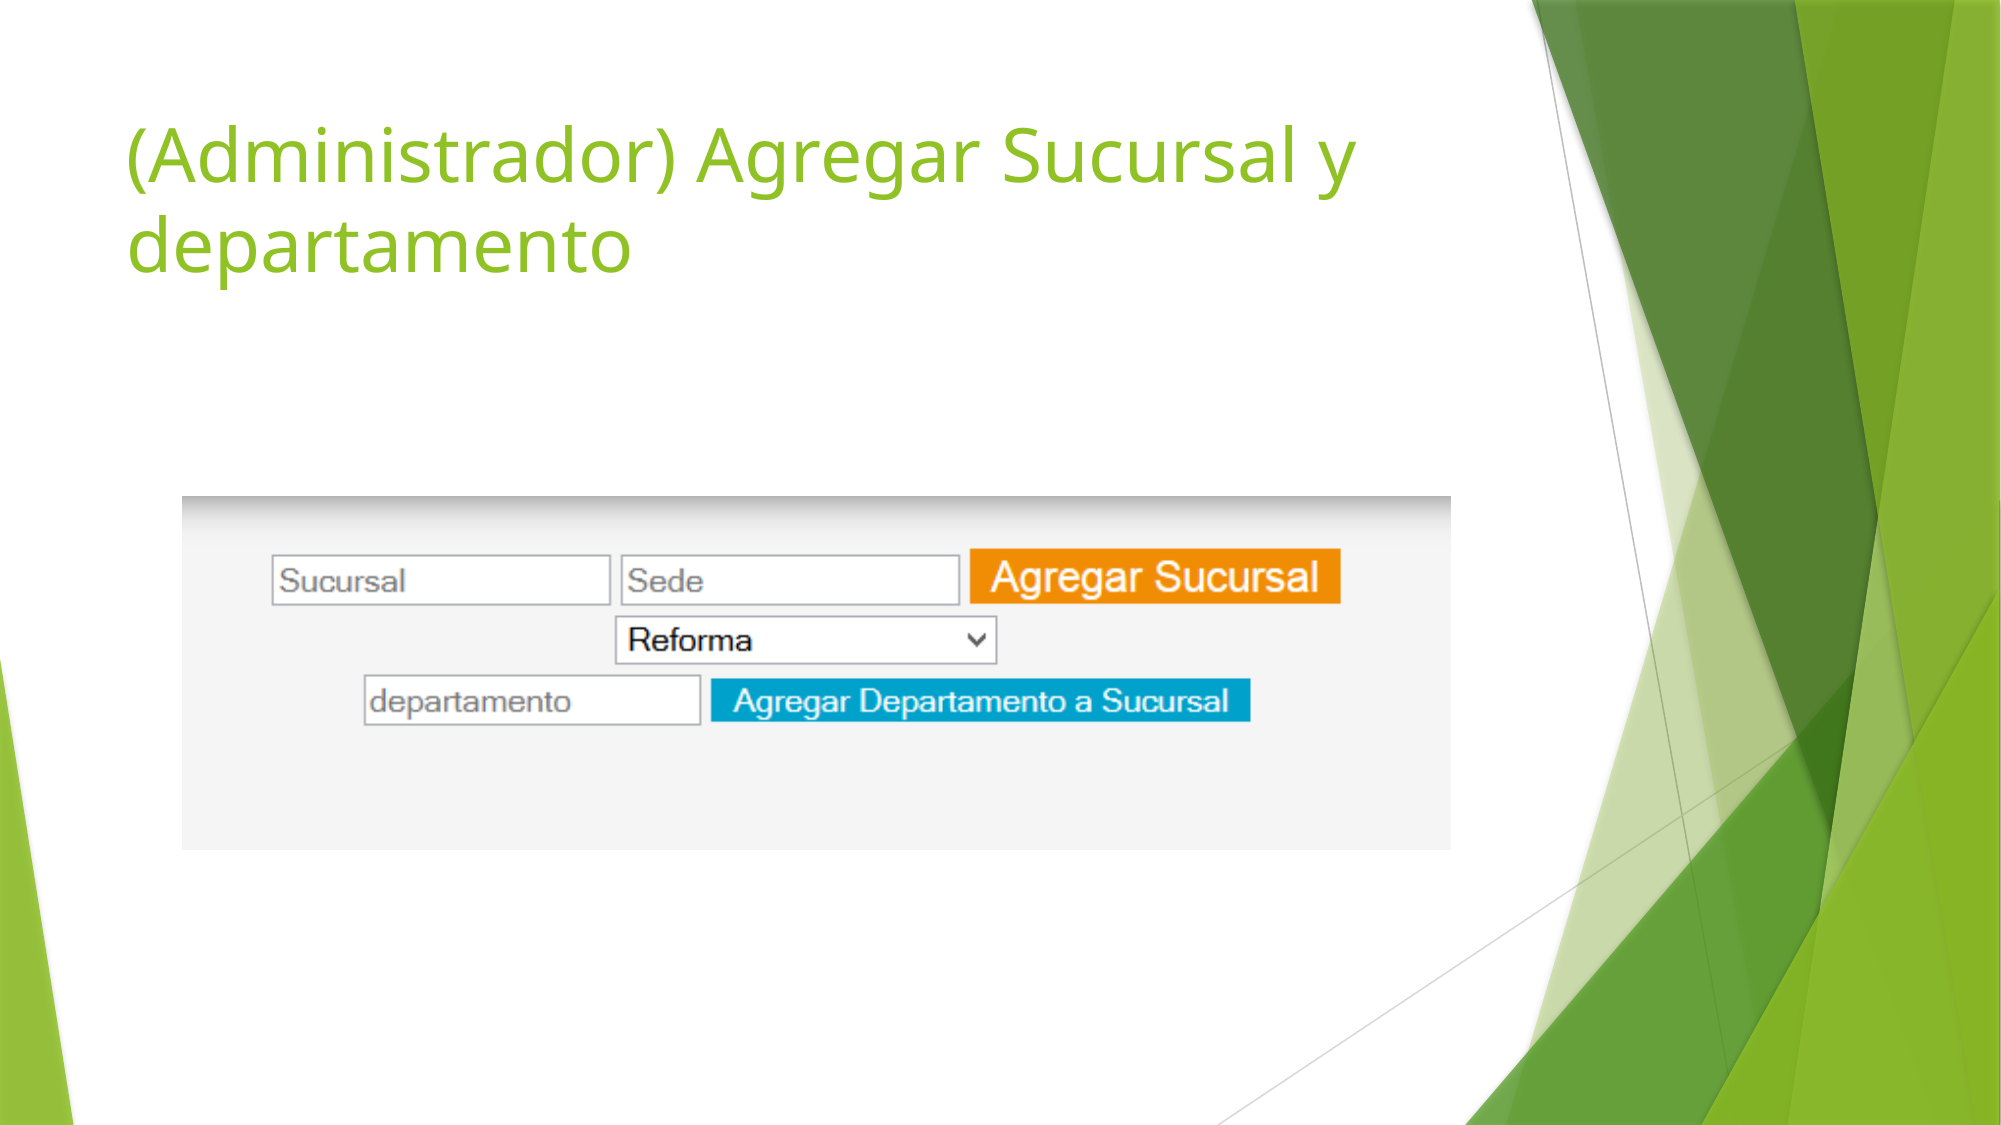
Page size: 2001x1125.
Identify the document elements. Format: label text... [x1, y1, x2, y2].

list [181, 495, 1451, 850]
title (Administrador) Agregar Sucursal y departamento [111, 99, 1522, 317]
